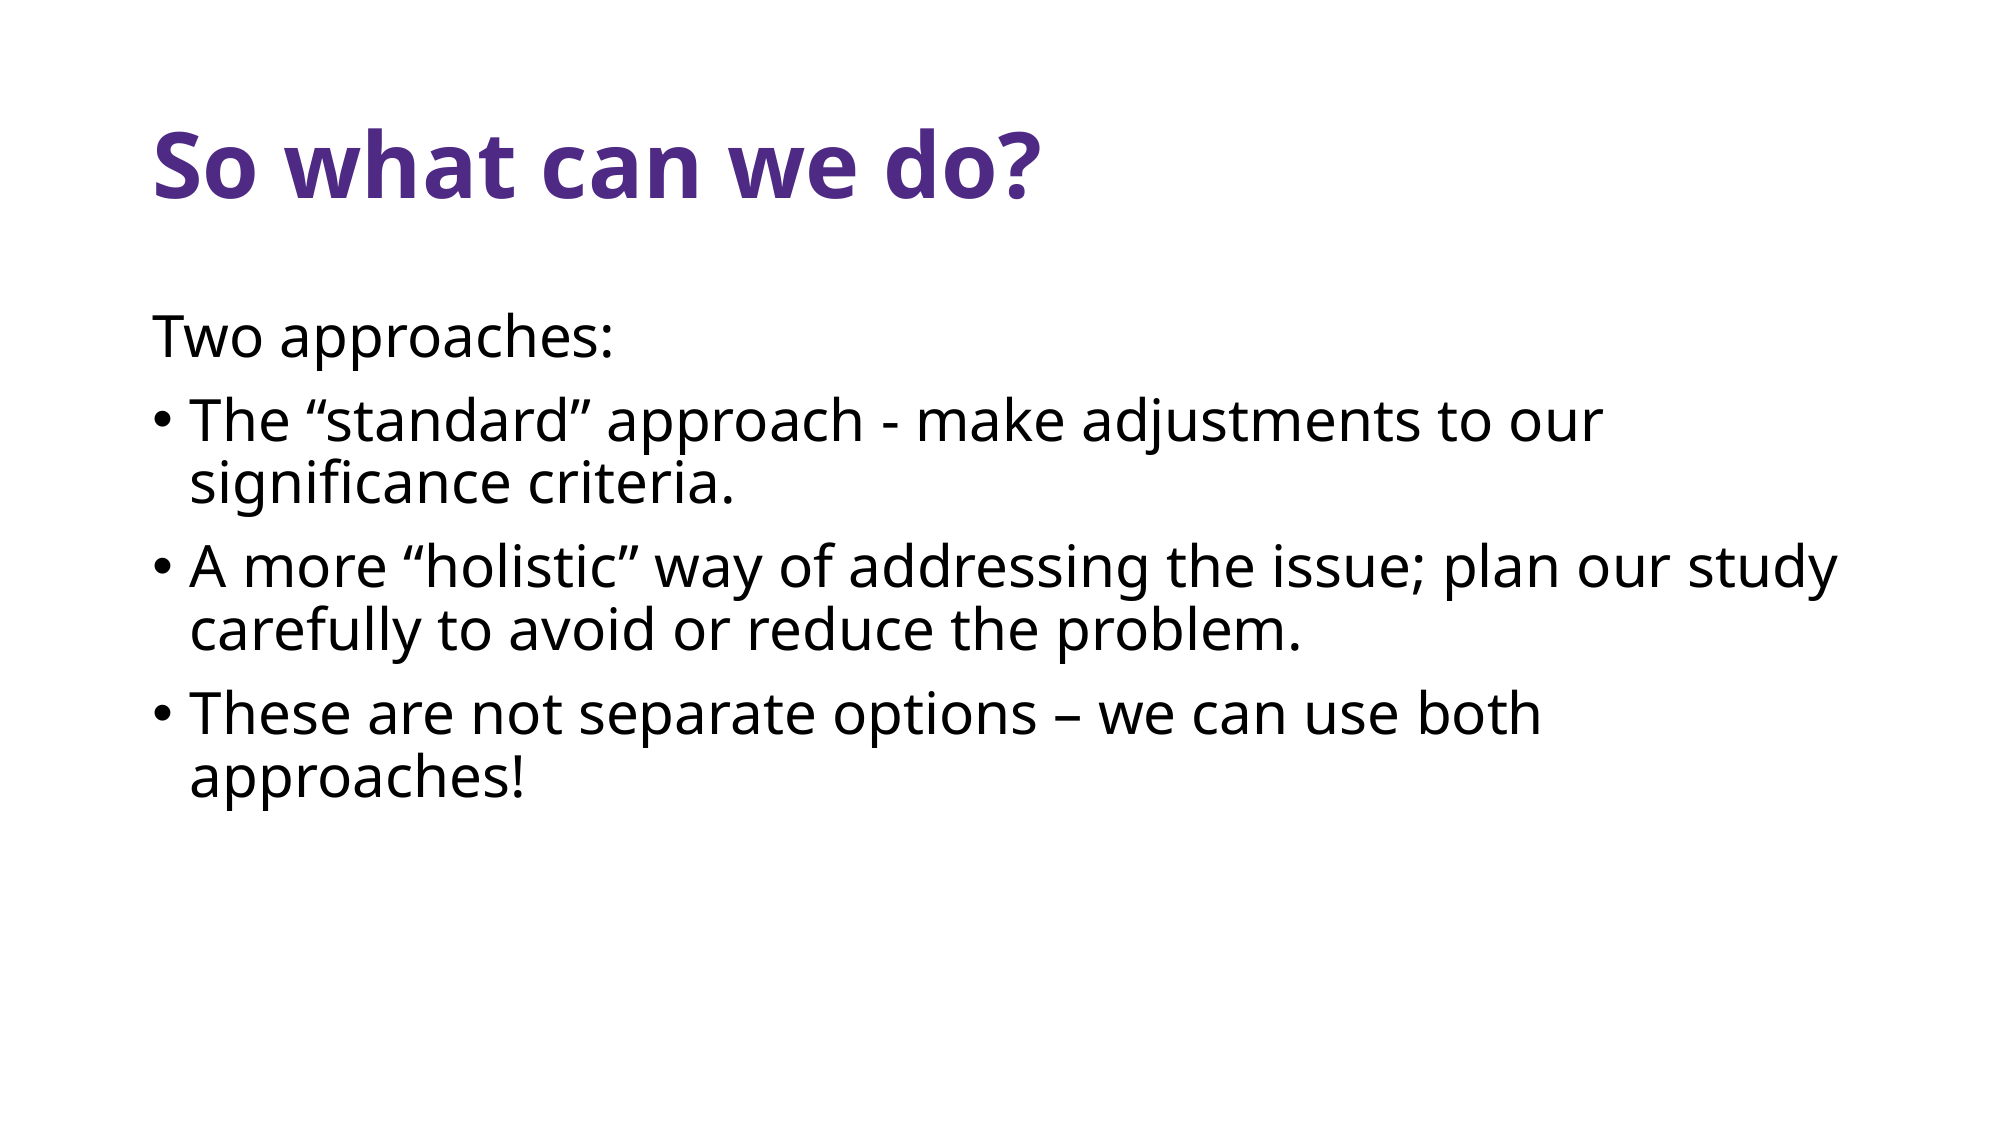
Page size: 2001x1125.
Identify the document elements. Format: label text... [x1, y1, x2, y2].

title So what can we do? [137, 59, 1863, 278]
list Two approaches: The “standard” approach - make adjustments to our significance criteria. A more “holistic” way of addressing the issue; plan our study carefully to avoid or reduce the problem. These are not separate options – we can use both approaches! [137, 299, 1863, 1014]
